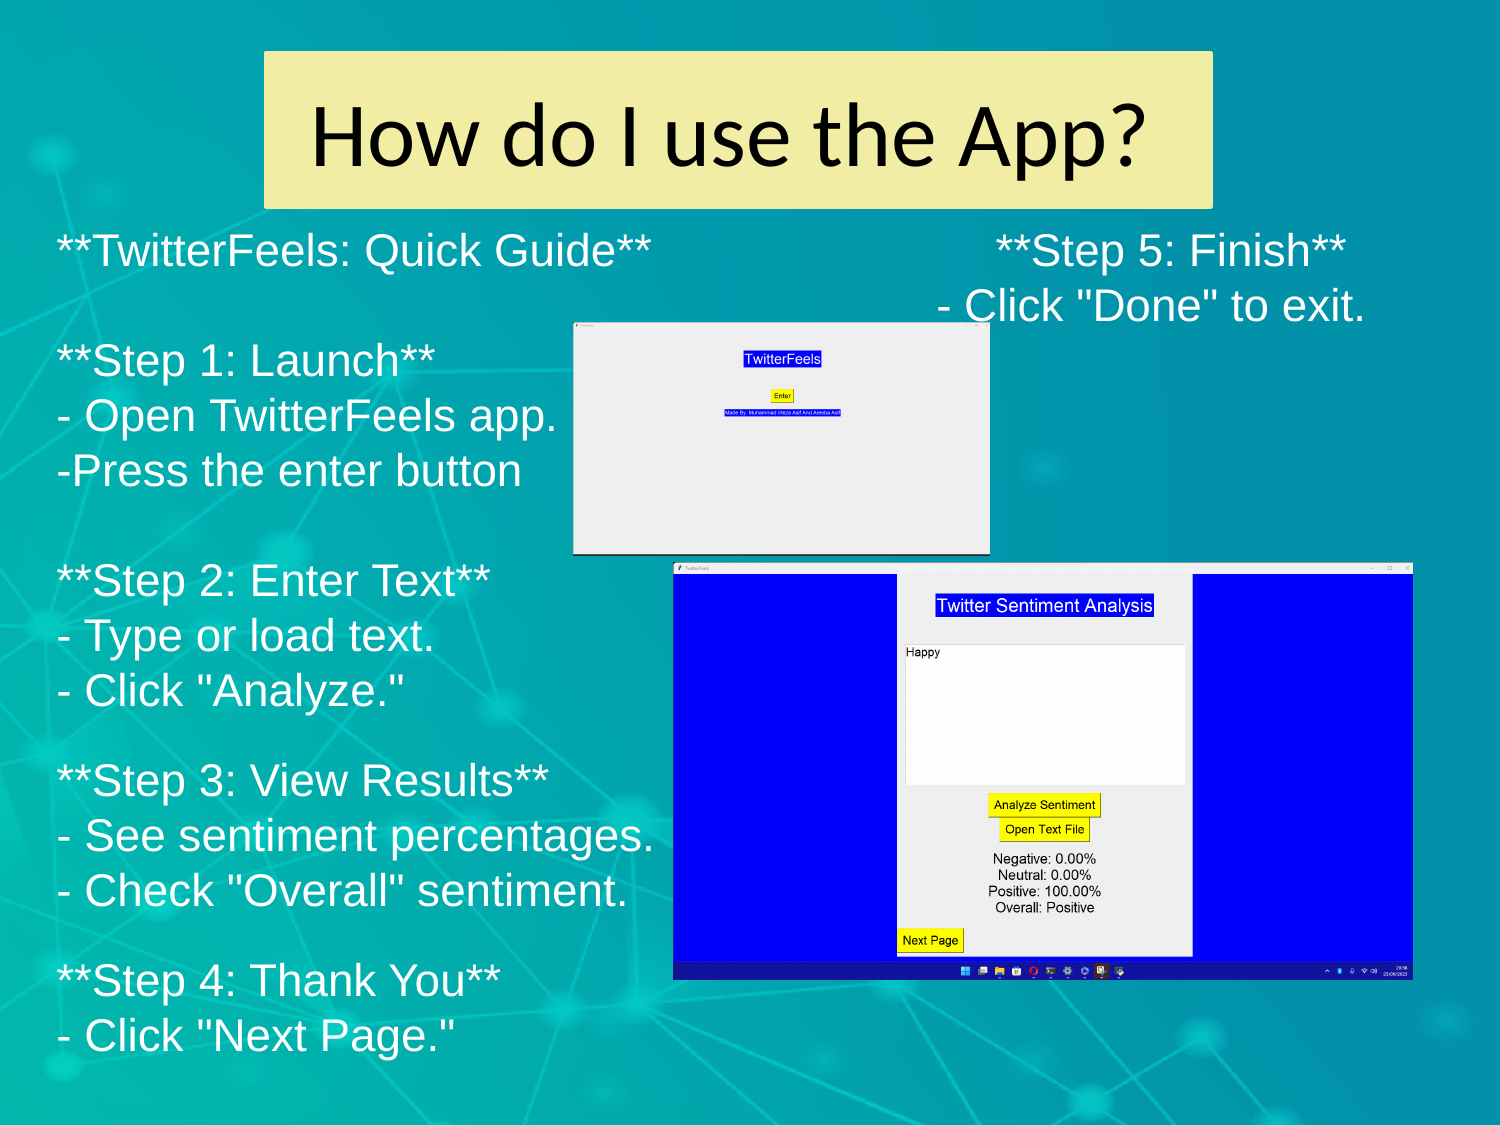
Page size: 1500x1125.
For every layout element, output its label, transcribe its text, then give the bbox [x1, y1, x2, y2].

text_box **TwitterFeels: Quick Guide** **Step 5: Finish** - Click "Done" to exit. **Step 1: Launch** - Open TwitterFeels app. -Press the enter button **Step 2: Enter Text** - Type or load text. - Click "Analyze." **Step 3: View Results** - See sentiment percentages. - Check "Overall" sentiment. **Step 4: Thank You** - Click "Next Page." [1066, 213, 1445, 1069]
picture [0, 0, 1500, 1125]
title How do I use the App? [1066, 36, 1406, 213]
